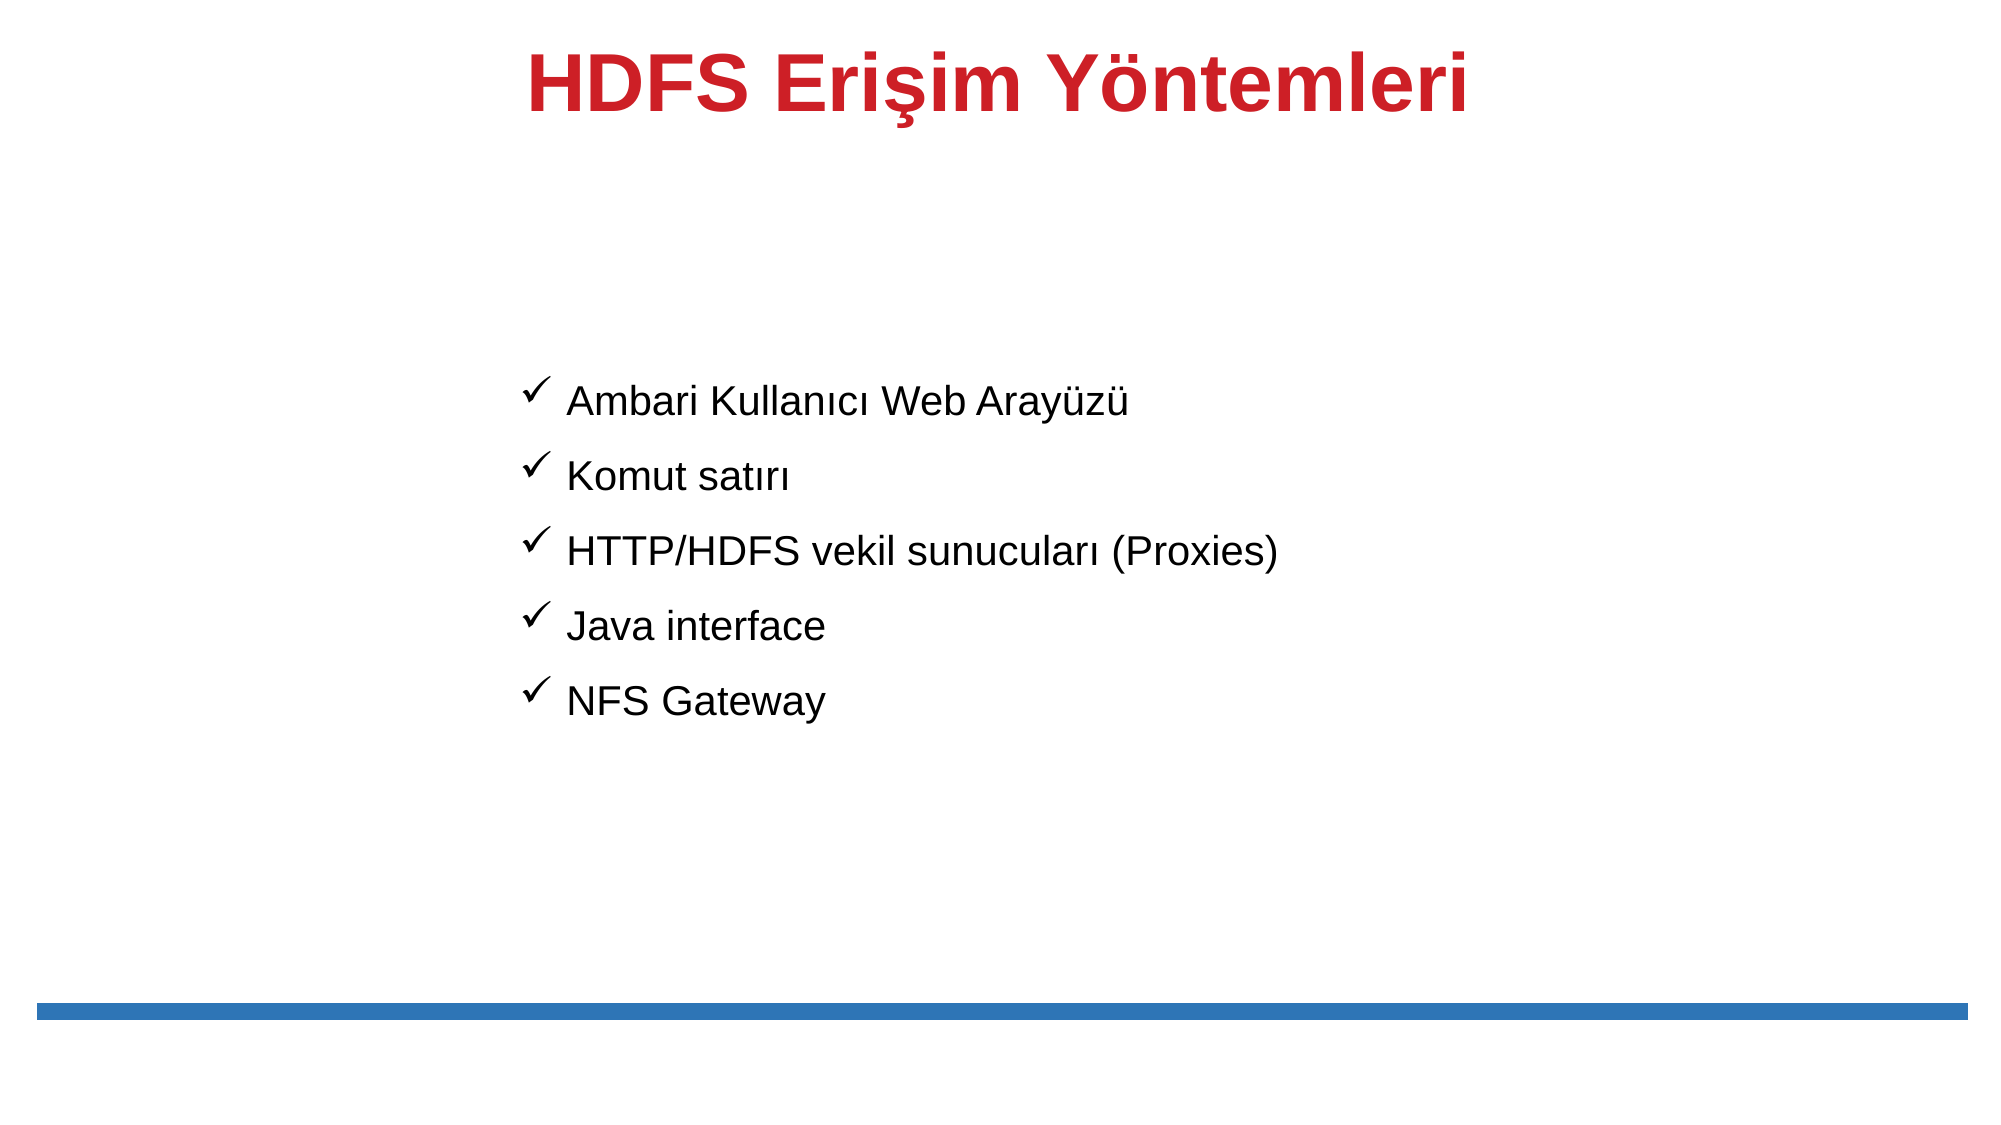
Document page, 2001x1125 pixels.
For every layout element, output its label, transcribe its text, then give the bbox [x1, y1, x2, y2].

text_box HDFS Erişim Yöntemleri [504, 28, 1493, 142]
text_box Ambari Kullanıcı Web Arayüzü Komut satırı HTTP/HDFS vekil sunucuları (Proxies) Java interface NFS Gateway [503, 255, 1394, 817]
